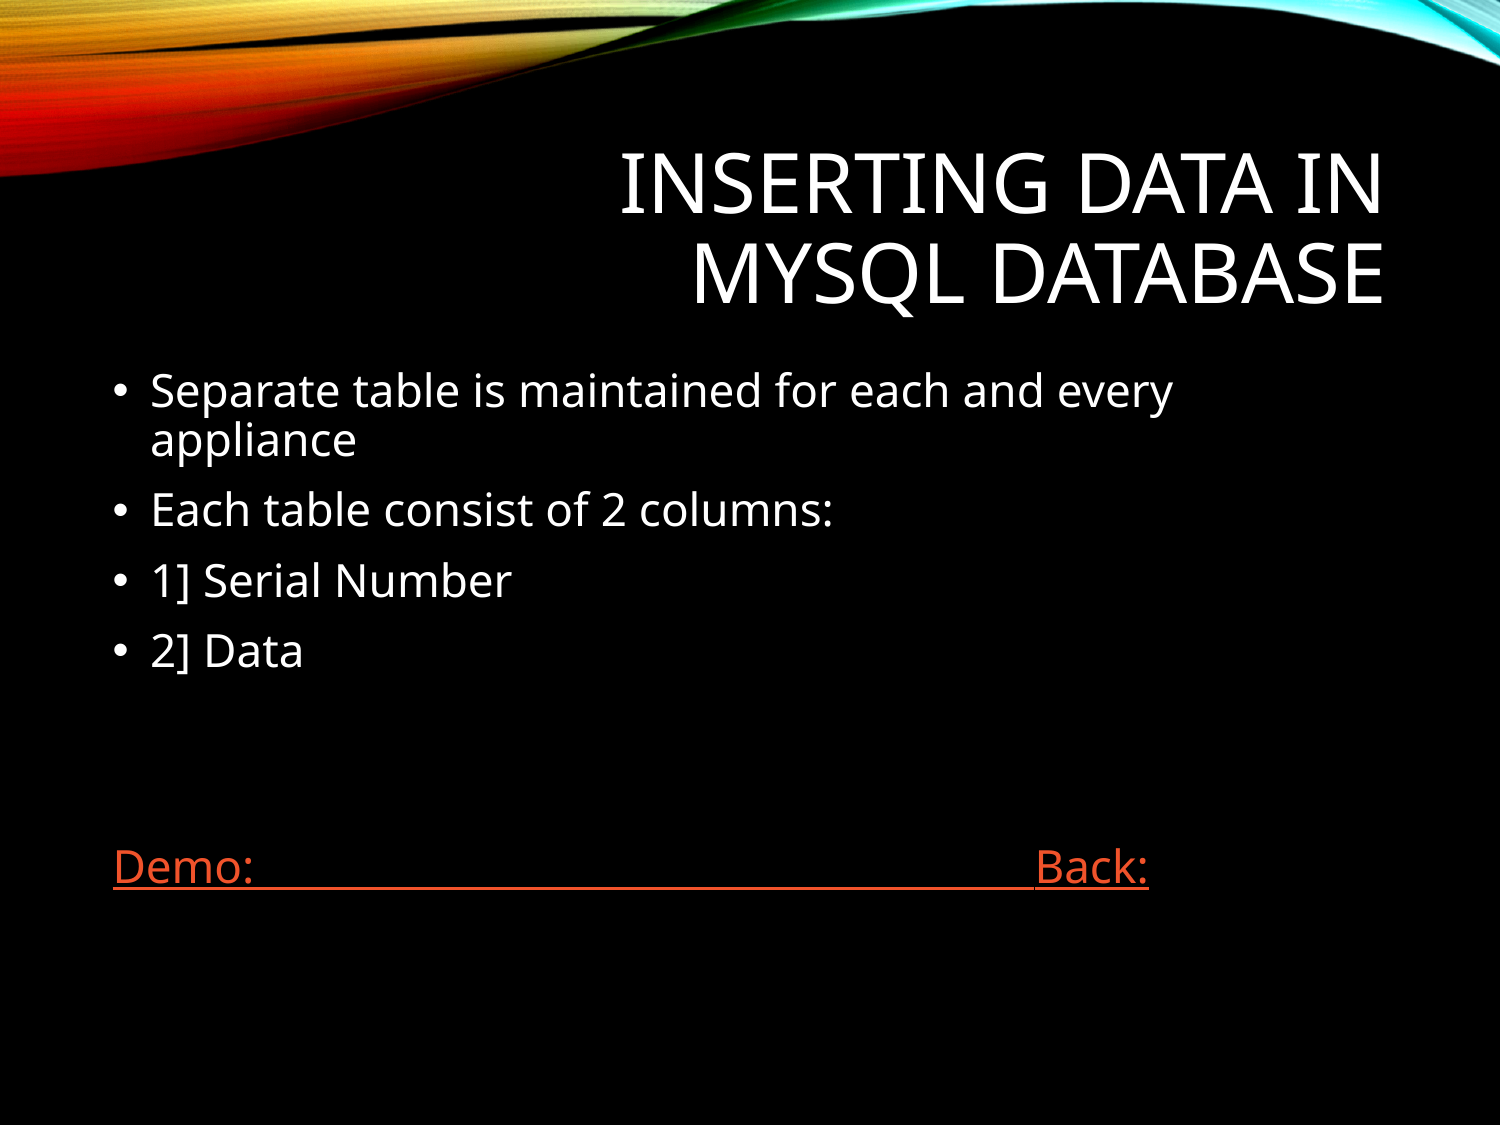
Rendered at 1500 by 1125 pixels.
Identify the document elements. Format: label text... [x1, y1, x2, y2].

picture [0, 0, 1500, 178]
list Separate table is maintained for each and every appliance Each table consist of 2 columns: 1] Serial Number 2] Data Demo: Back: [97, 360, 1403, 1028]
title Inserting Data in MYSQL database [356, 125, 1403, 338]
